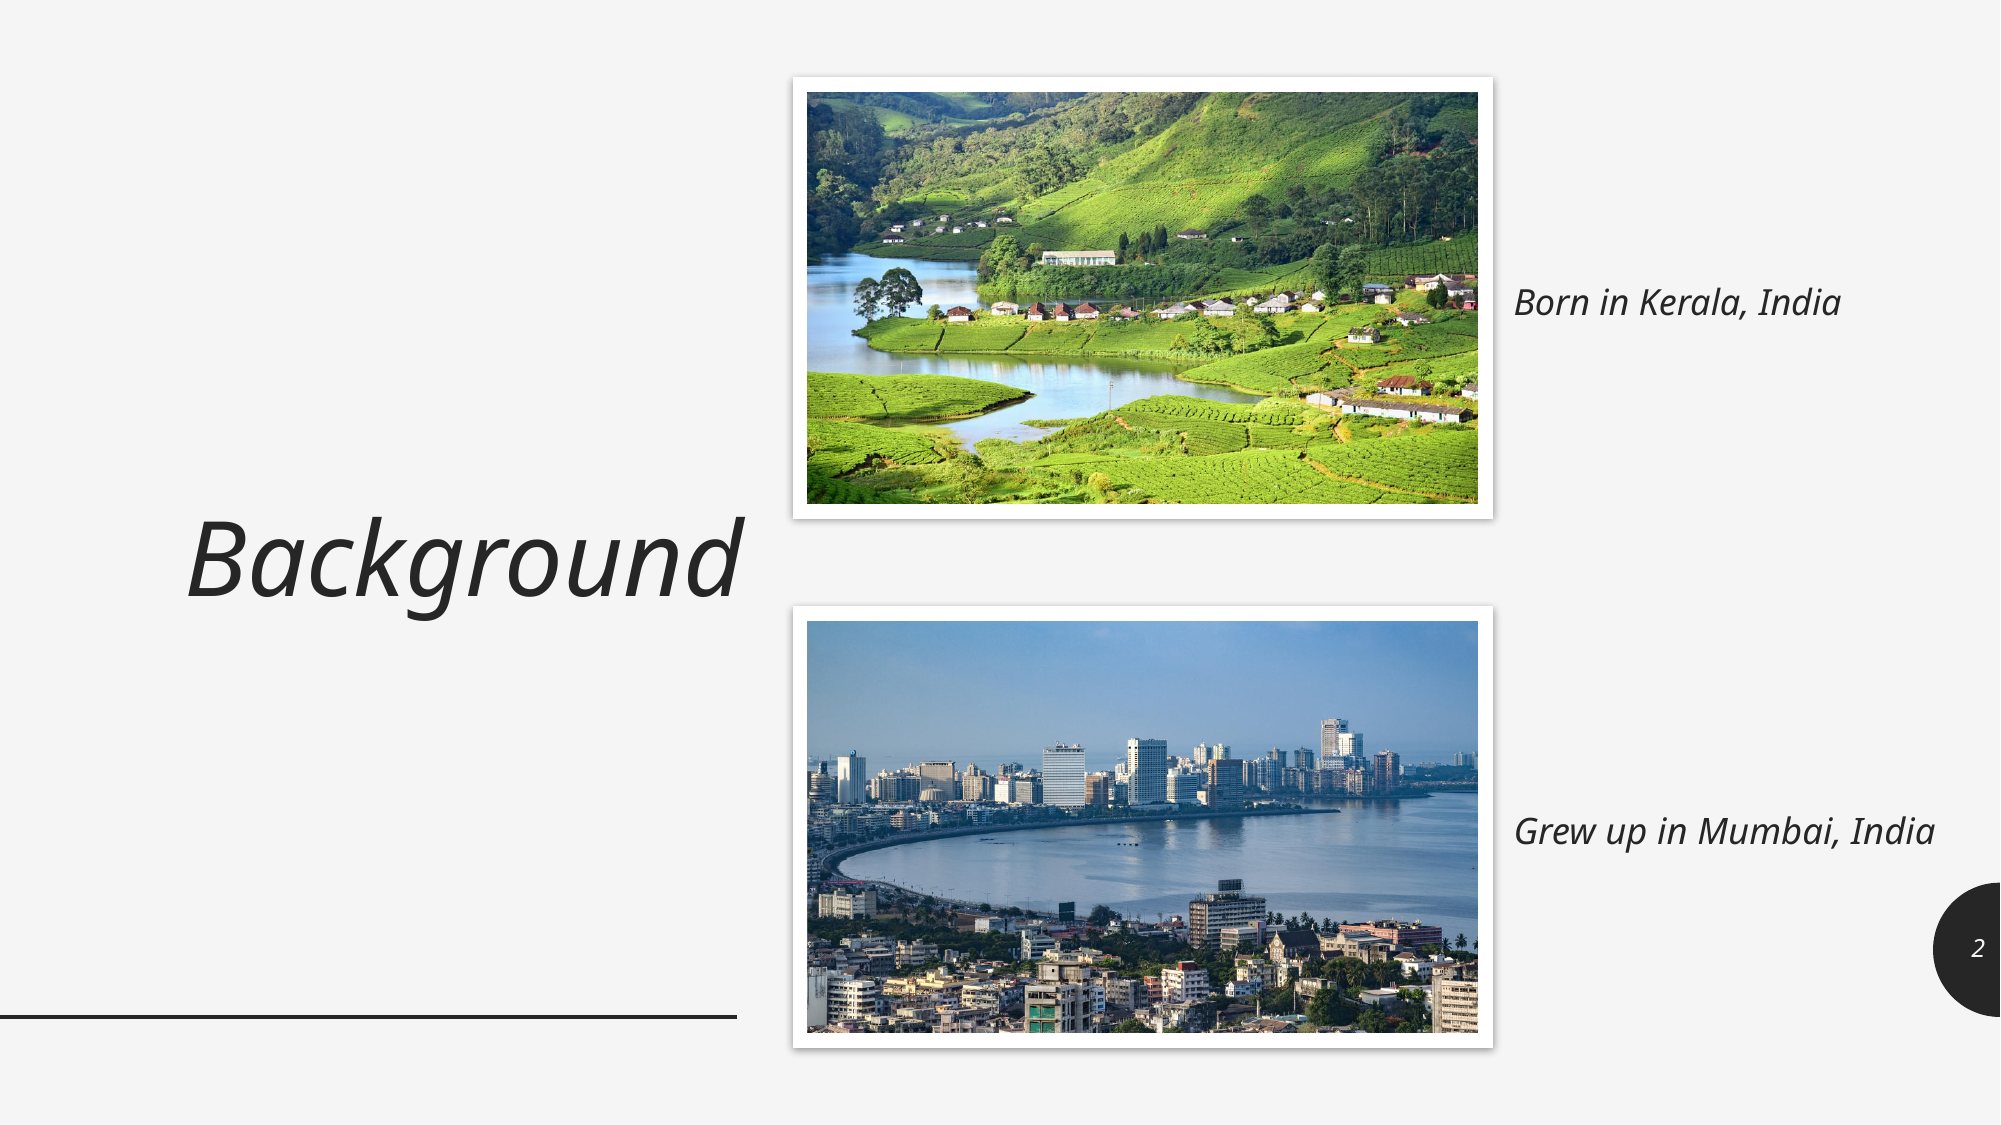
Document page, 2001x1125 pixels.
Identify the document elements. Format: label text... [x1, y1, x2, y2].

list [807, 620, 1479, 1034]
title Background [131, 250, 760, 875]
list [807, 91, 1479, 505]
slide_number 2 [1933, 919, 2000, 980]
list Born in Kerala, India [1500, 265, 1967, 331]
list Grew up in Mumbai, India [1500, 794, 1967, 860]
